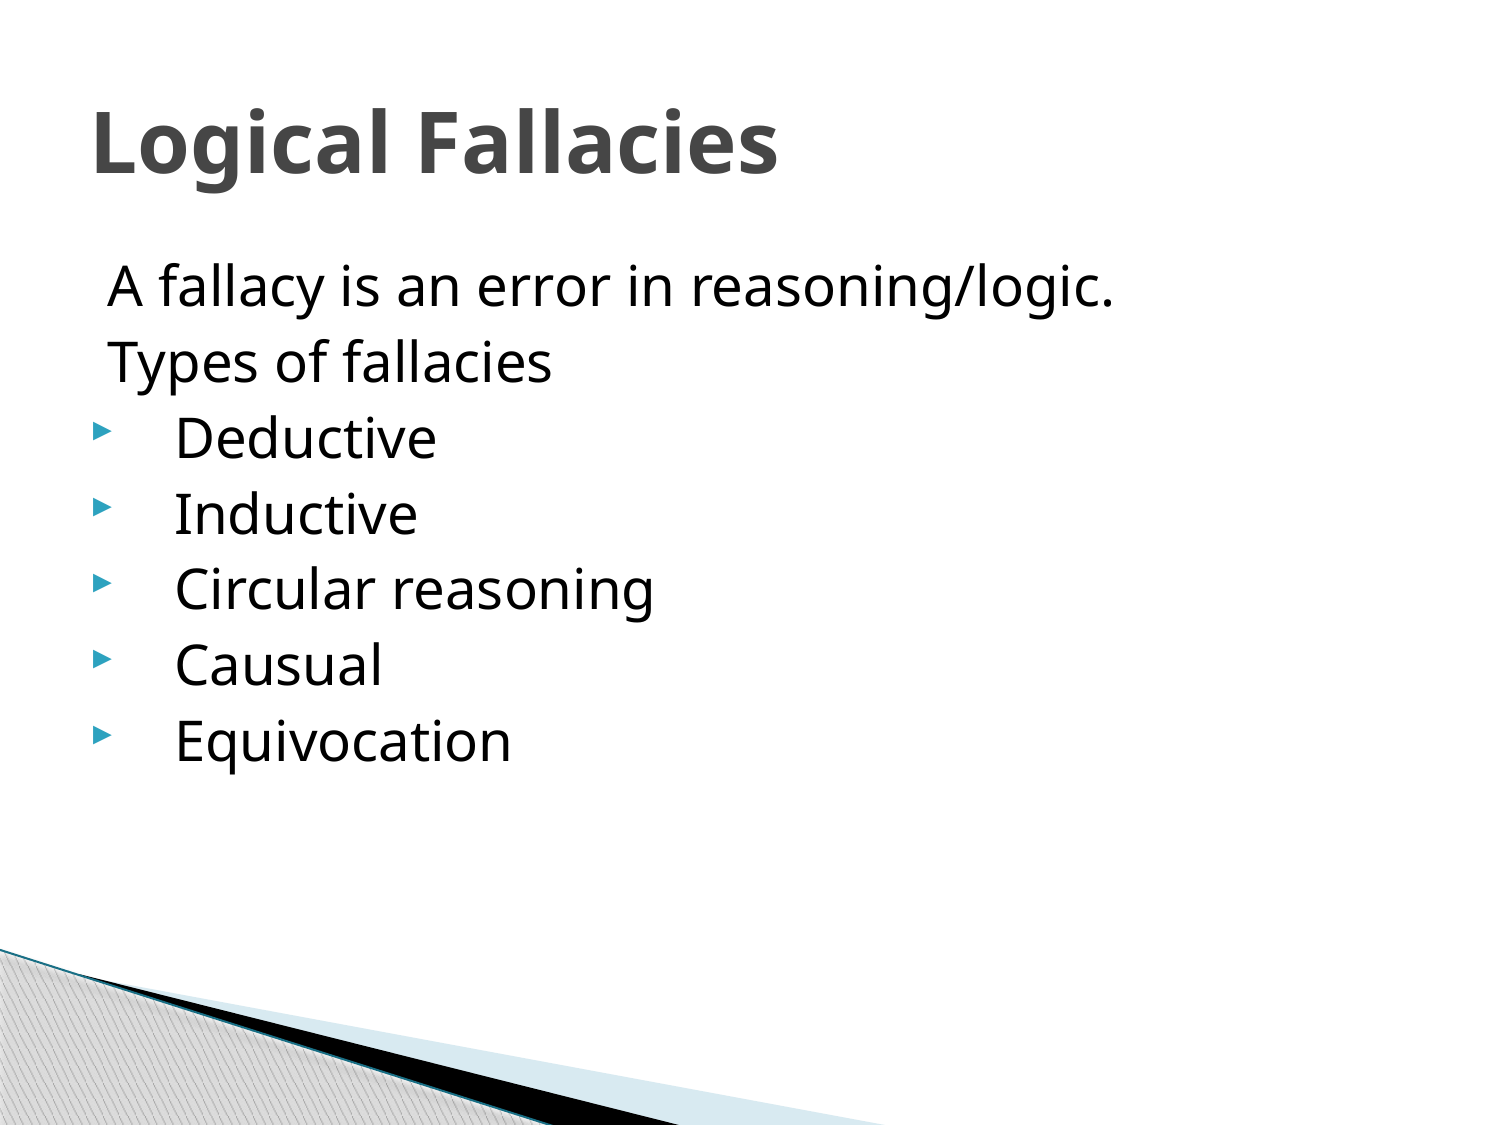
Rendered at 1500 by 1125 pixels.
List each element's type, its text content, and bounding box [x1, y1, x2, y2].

list A fallacy is an error in reasoning/logic. Types of fallacies Deductive Inductive Circular reasoning Causual Equivocation [75, 243, 1425, 986]
title Logical Fallacies [75, 45, 1425, 233]
